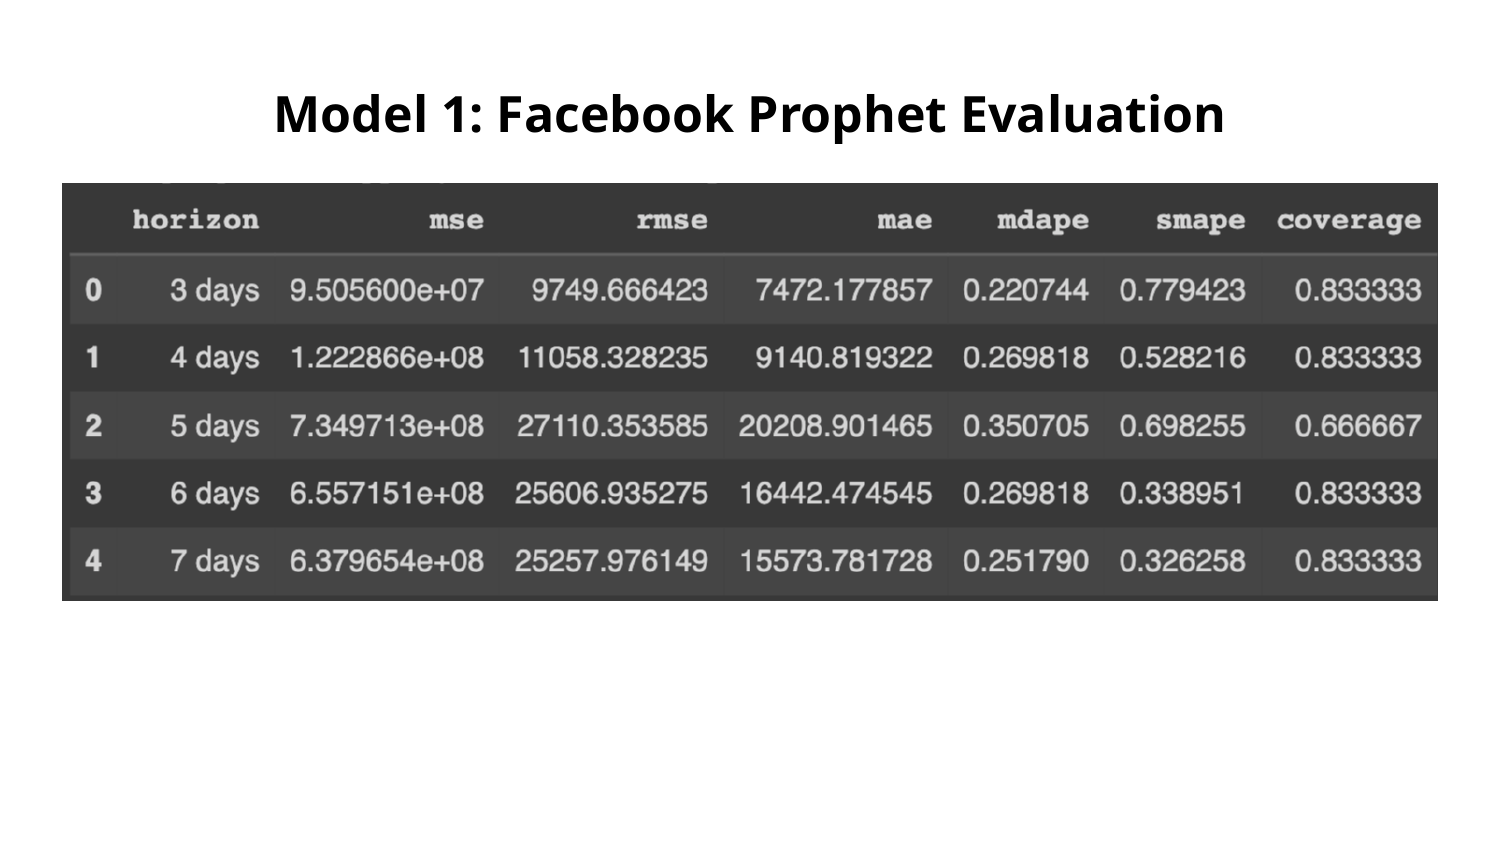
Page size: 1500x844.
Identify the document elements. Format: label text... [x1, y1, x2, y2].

title Model 1: Facebook Prophet Evaluation [75, 67, 1425, 162]
picture [61, 183, 1438, 601]
